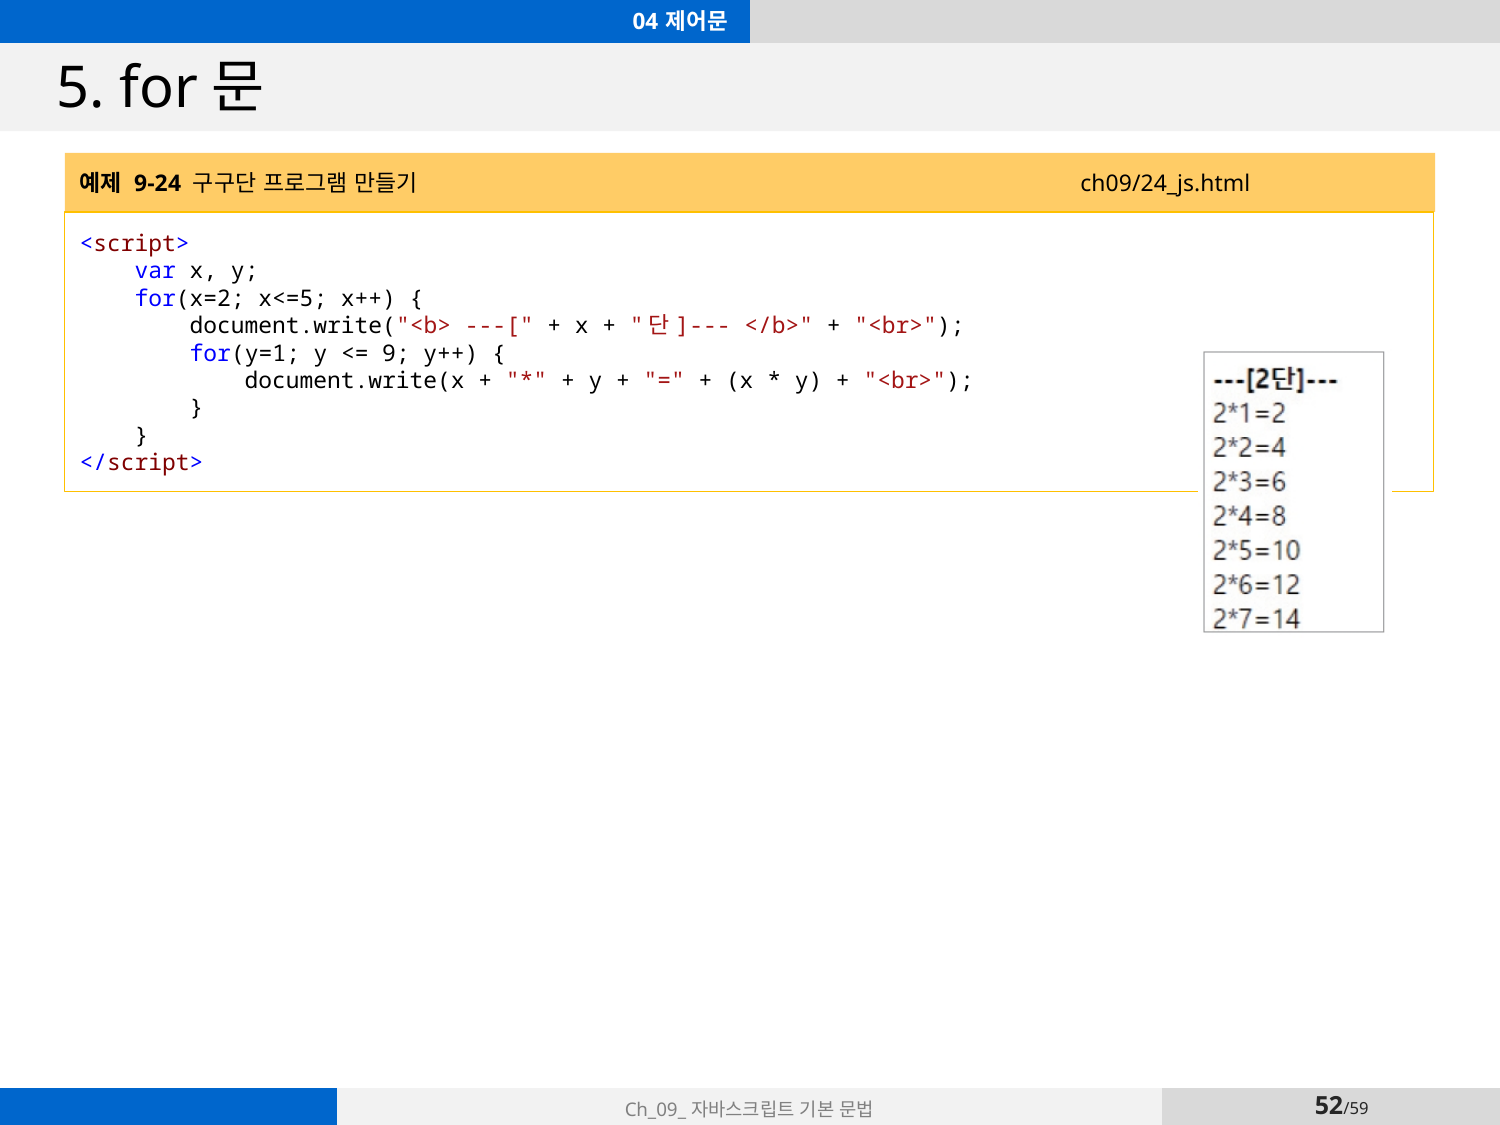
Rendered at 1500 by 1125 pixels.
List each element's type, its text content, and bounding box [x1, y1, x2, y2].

picture [1198, 345, 1392, 638]
text_box 04 제어문 [0, 0, 743, 43]
text_box 예제 9-24 구구단 프로그램 만들기 ch09/24_js.html [63, 151, 1437, 214]
title 5. for문 [41, 42, 1459, 128]
text_box <script> var x, y; for(x=2; x<=5; x++) { document.write("<b> ---[" + x + "단]--- </b>" + "<br>"); for(y=1; y <= 9; y++) { document.write(x + "*" + y + "=" + (x * y) + "<br>"); } } </script> [63, 210, 1436, 494]
